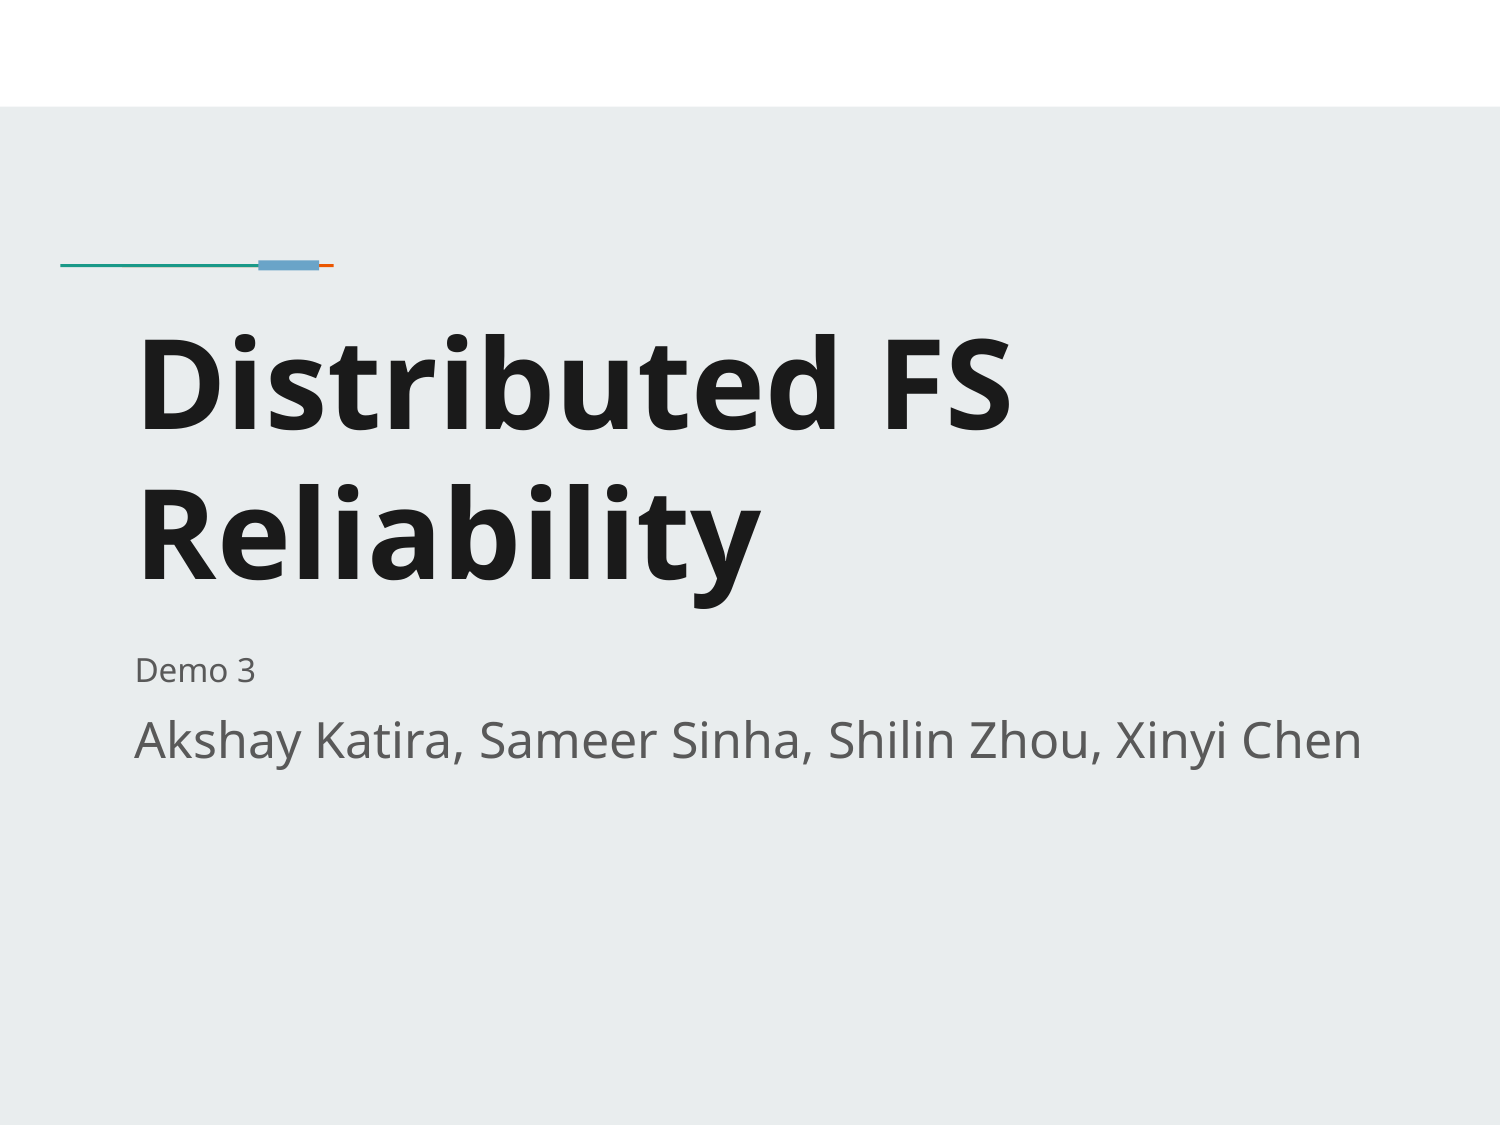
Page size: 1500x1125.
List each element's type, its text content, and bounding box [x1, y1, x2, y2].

title Distributed FS Reliability Demo 3 [119, 289, 1381, 654]
subtitle Akshay Katira, Sameer Sinha, Shilin Zhou, Xinyi Chen [119, 693, 1394, 885]
